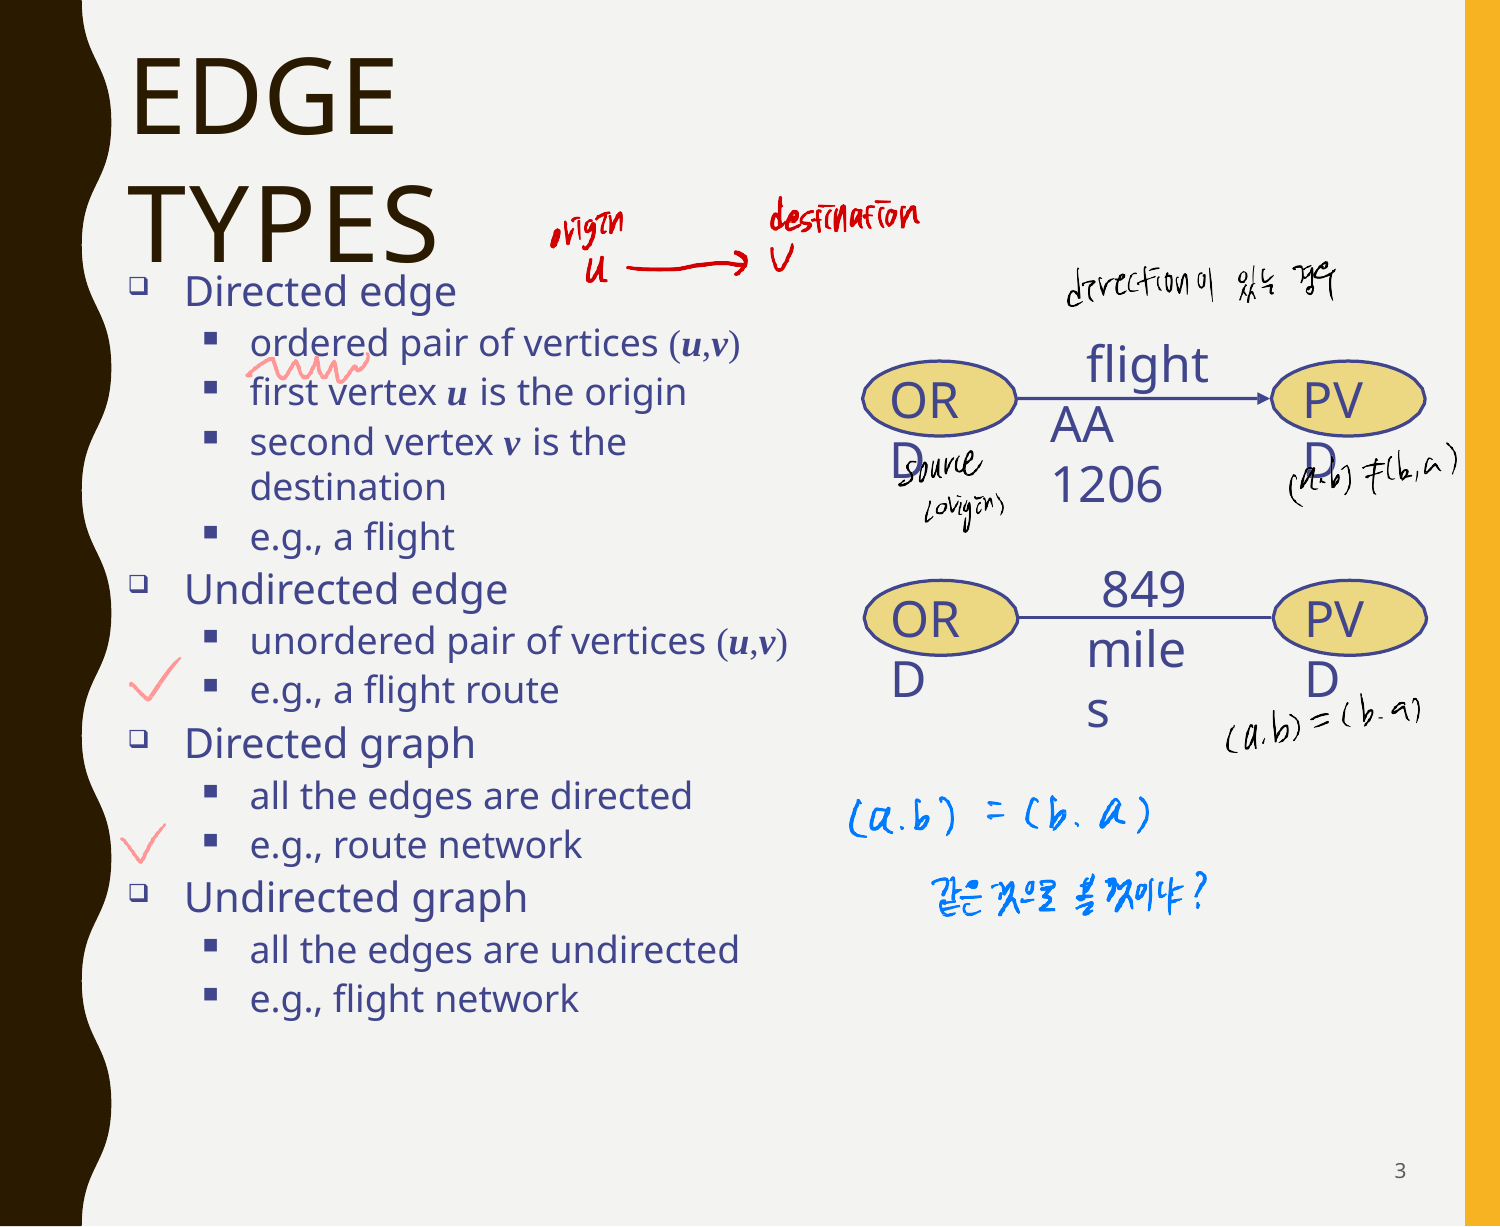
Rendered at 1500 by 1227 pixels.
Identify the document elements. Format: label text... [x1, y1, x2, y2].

text_box PVD [1300, 438, 1397, 489]
text_box flight AA 1206 [1048, 330, 1237, 513]
text_box [901, 361, 978, 366]
picture [245, 352, 370, 384]
text_box [992, 371, 1017, 426]
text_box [862, 578, 1020, 657]
picture [1238, 265, 1274, 303]
picture [1099, 796, 1149, 834]
text_box [987, 801, 1002, 807]
picture [1049, 795, 1079, 831]
picture [770, 196, 920, 233]
picture [931, 876, 1056, 917]
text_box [1269, 359, 1427, 438]
picture [1292, 261, 1336, 301]
picture [1226, 710, 1300, 753]
picture [1310, 713, 1329, 728]
text_box Directed edge ordered pair of vertices (u,v) first vertex u is the origin second vertex v is the destination e.g., a flight Undirected edge unordered pair of vertices (u,v) e.g., a flight route Directed graph all the edges are directed e.g., route network Undirected graph all the edges are undirected e.g., flight network [125, 258, 806, 1021]
title Edge Types [125, 26, 599, 258]
text_box PVD [1302, 657, 1398, 708]
text_box ORD [887, 366, 992, 489]
picture [1289, 455, 1351, 507]
picture [120, 823, 166, 864]
picture [1025, 797, 1039, 829]
text_box [129, 656, 182, 702]
picture [1194, 871, 1207, 909]
picture [770, 243, 794, 272]
picture [1067, 266, 1213, 307]
text_box [862, 371, 887, 426]
picture [1342, 693, 1420, 727]
picture [1362, 442, 1457, 495]
text_box 849 miles [1084, 555, 1202, 738]
text_box [1017, 396, 1048, 401]
picture [1075, 873, 1184, 916]
picture [849, 796, 954, 838]
slide_number 3 [1059, 814, 1407, 1226]
text_box [1237, 392, 1269, 405]
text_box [1271, 578, 1429, 657]
text_box ORD [888, 657, 994, 708]
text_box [550, 211, 748, 283]
picture [898, 450, 1004, 533]
text_box [986, 814, 1005, 820]
